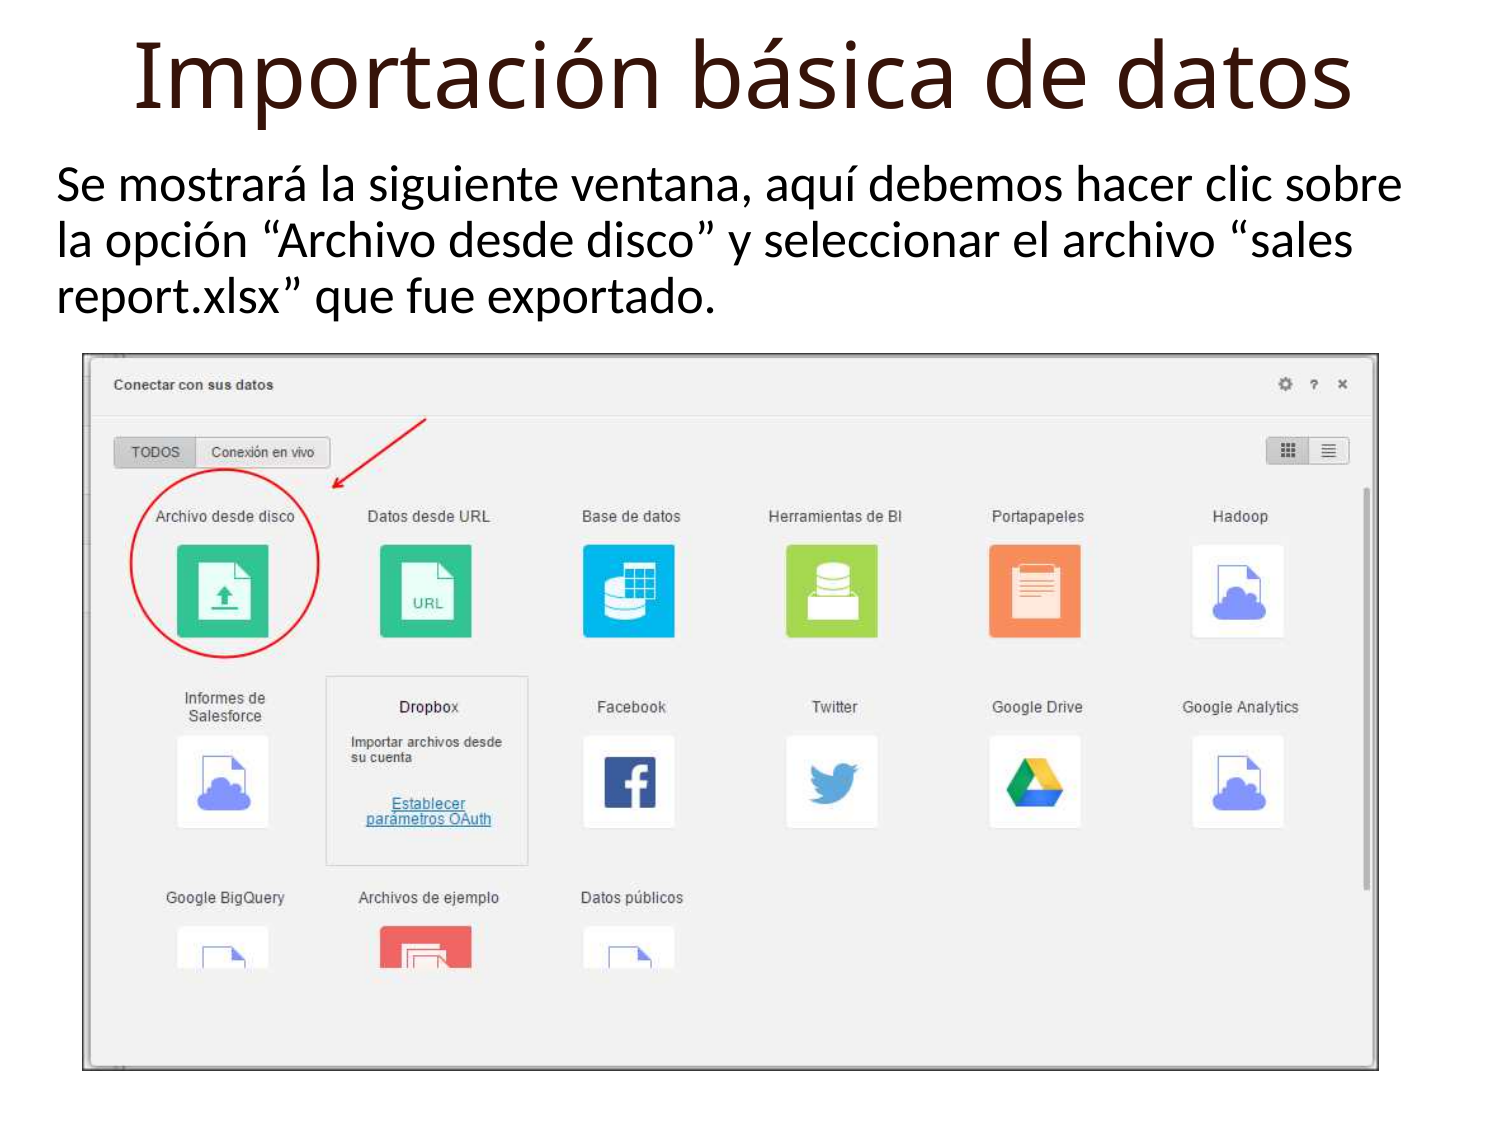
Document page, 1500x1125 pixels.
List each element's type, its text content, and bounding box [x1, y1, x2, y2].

subtitle Se mostrará la siguiente ventana, aquí debemos hacer clic sobre la opción “Archivo desde disco” y seleccionar el archivo “sales report.xlsx” que fue exportado. [41, 148, 1420, 354]
picture [82, 353, 1379, 1071]
text_box Importación básica de datos [64, 9, 1425, 149]
